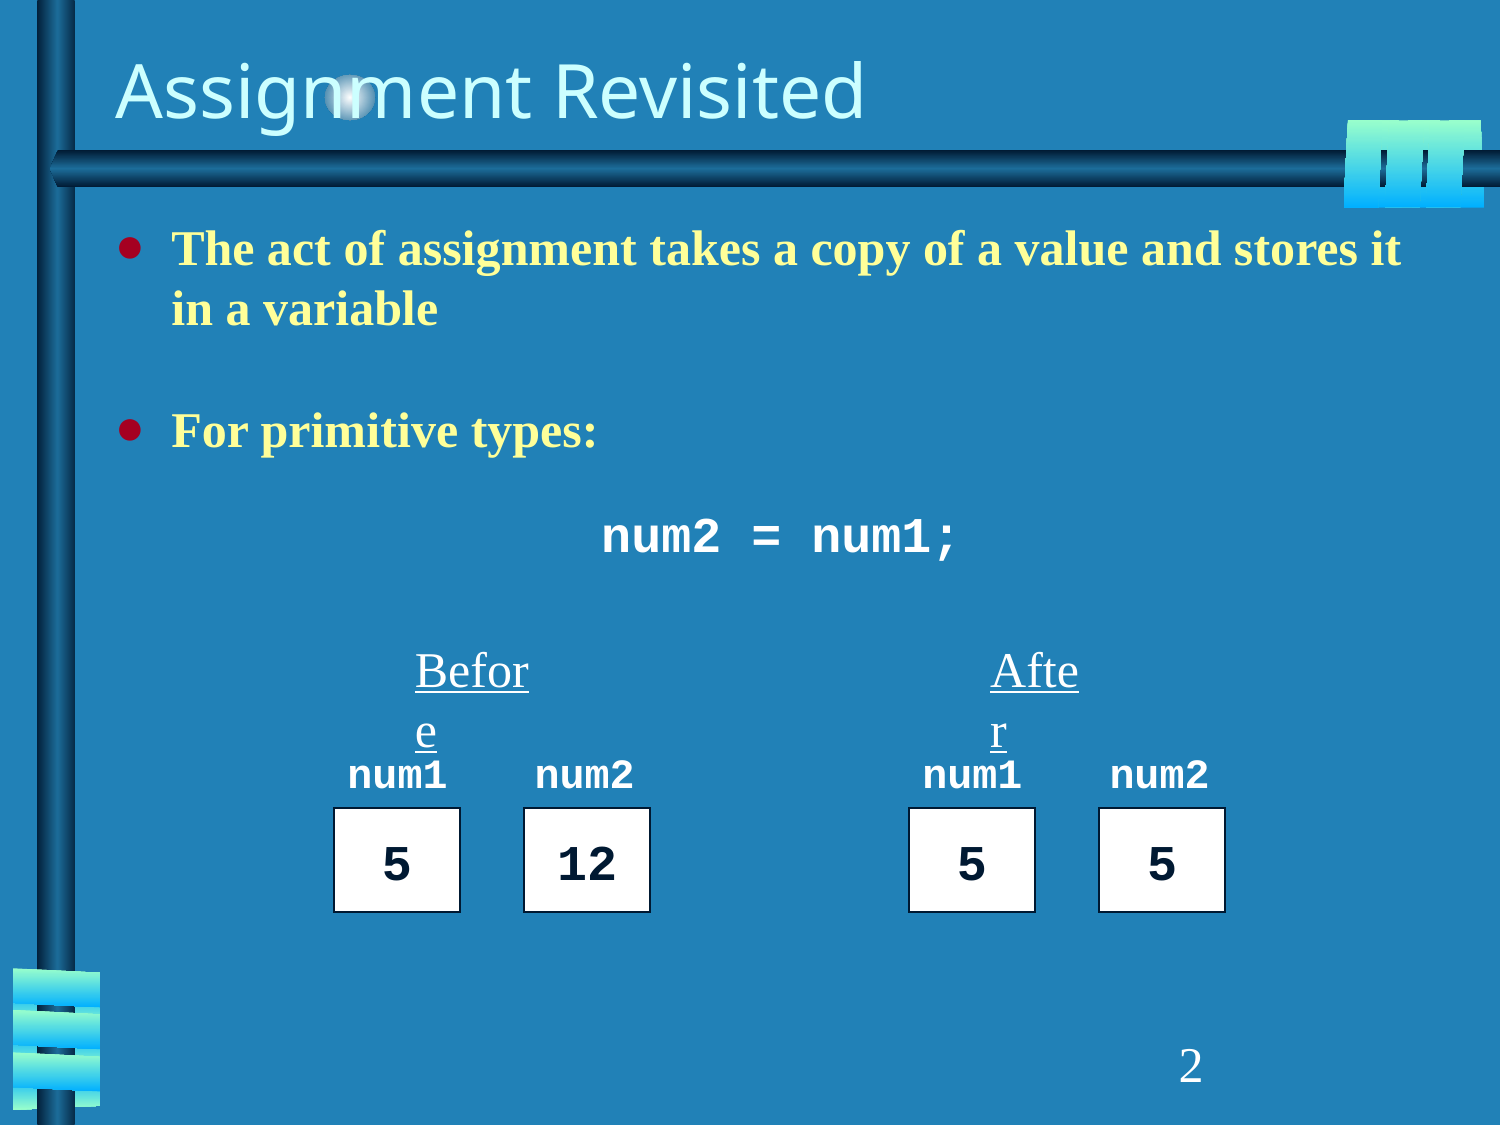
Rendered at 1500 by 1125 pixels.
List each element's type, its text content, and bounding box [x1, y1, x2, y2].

title Assignment Revisited [100, 32, 1345, 145]
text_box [906, 629, 1226, 913]
slide_number ‹#› [1163, 1025, 1477, 1100]
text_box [331, 629, 651, 913]
list The act of assignment takes a copy of a value and stores it in a variable For primitive types: num2 = num1; [99, 207, 1463, 550]
